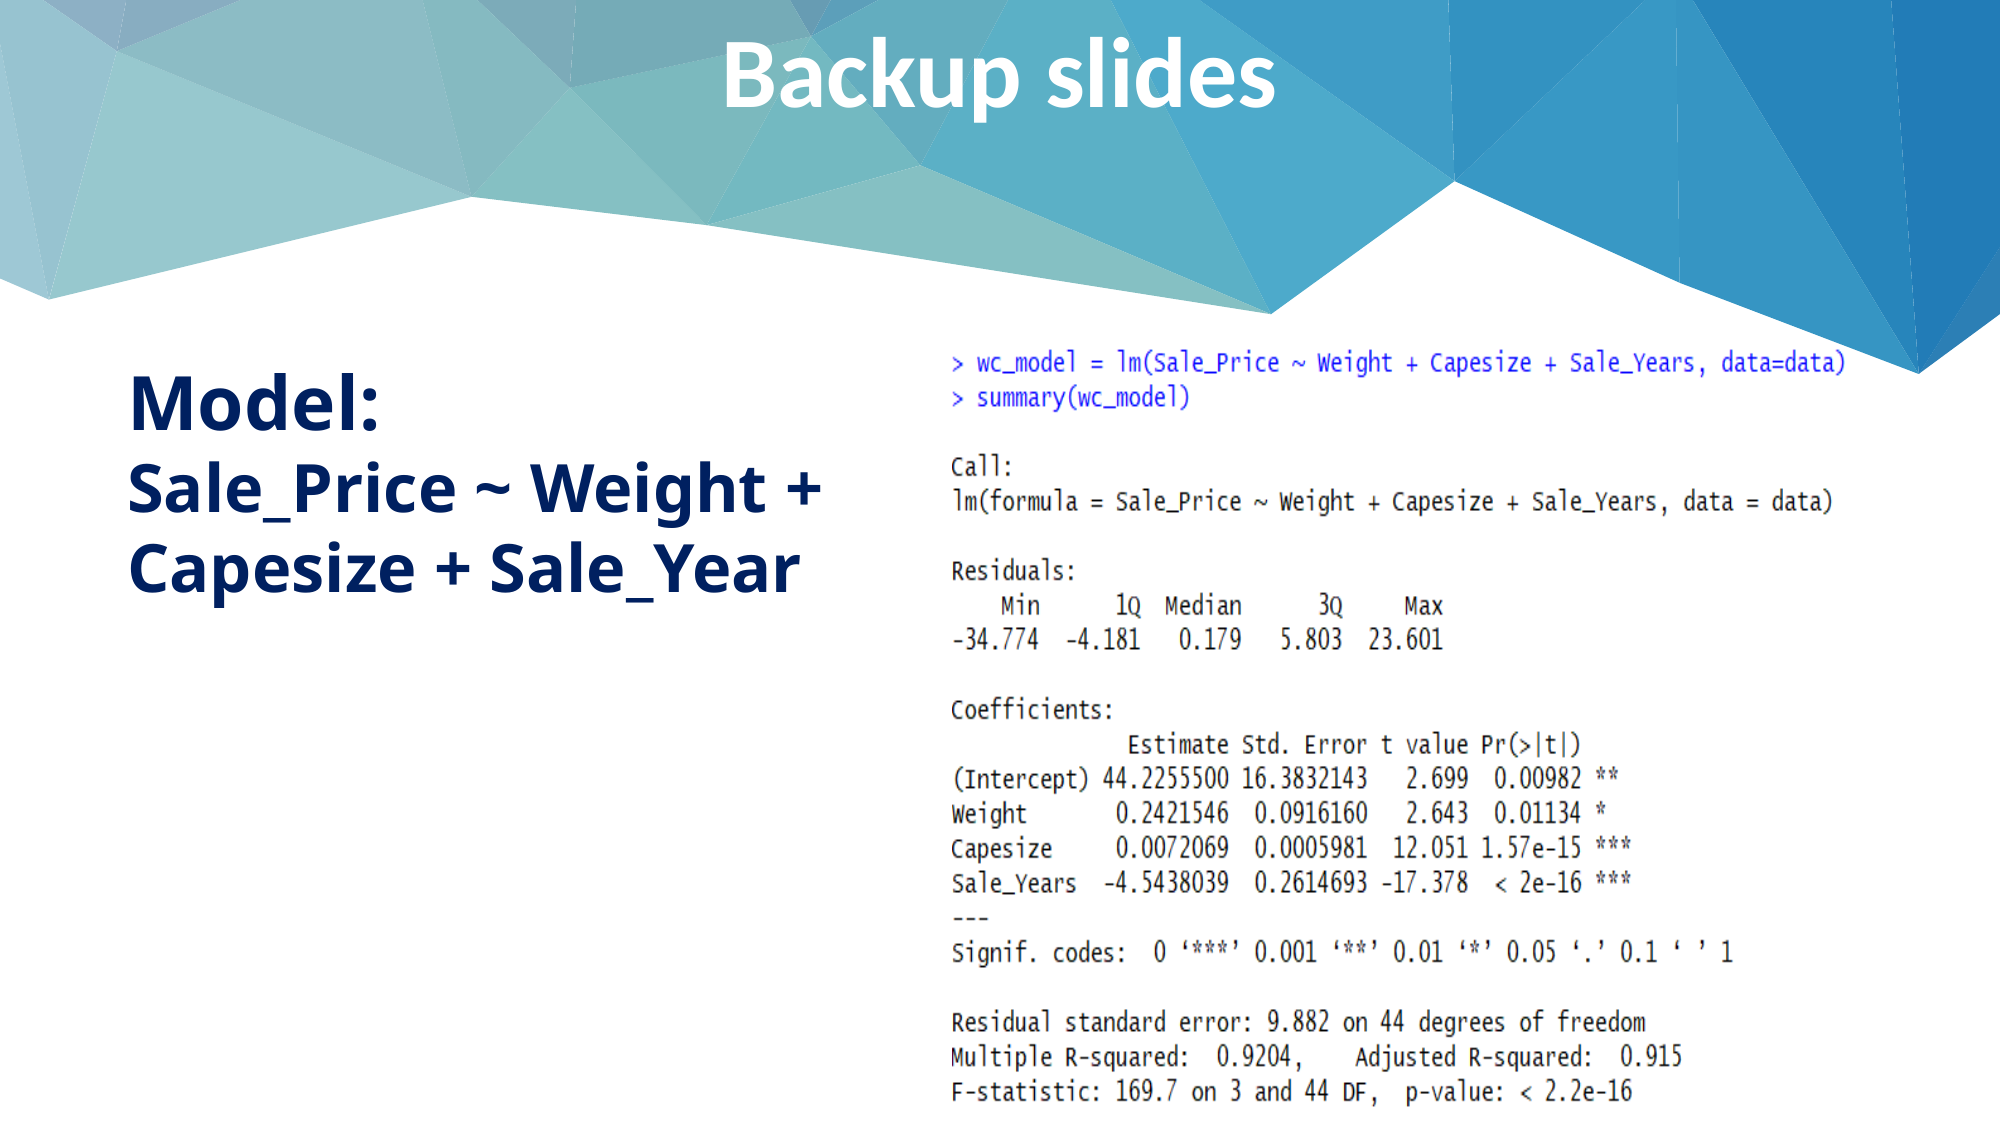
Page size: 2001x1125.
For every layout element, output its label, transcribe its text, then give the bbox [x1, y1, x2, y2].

picture [952, 378, 1928, 1125]
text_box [0, 0, 2000, 378]
text_box Model: Sale_Price ~ Weight + Capesize + Sale_Year [112, 378, 923, 613]
